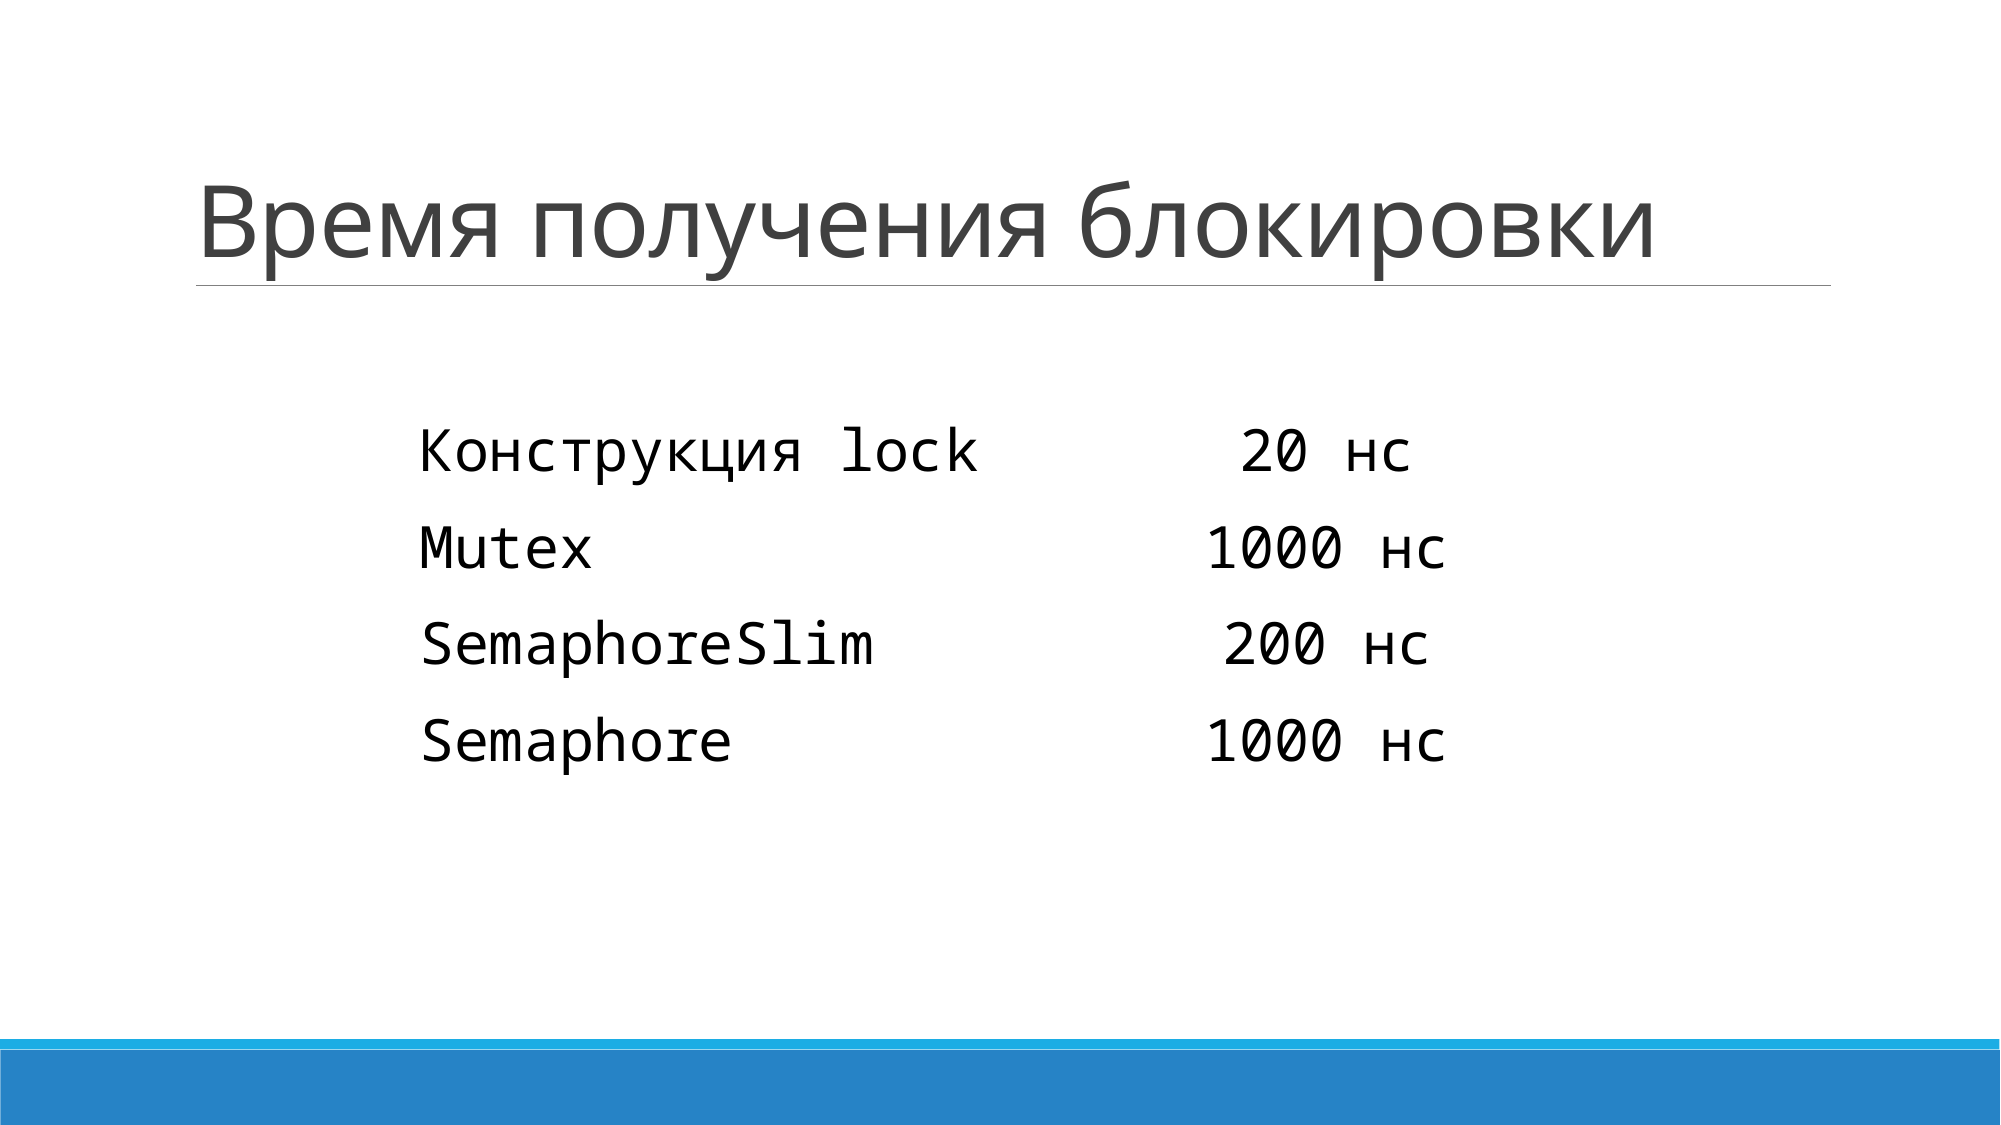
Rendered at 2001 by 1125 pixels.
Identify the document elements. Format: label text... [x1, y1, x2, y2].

table_header 20 нс [1114, 402, 1540, 496]
table_header Конструкция lock [414, 402, 1112, 496]
table_cell Semaphore [414, 691, 1112, 786]
table_cell SemaphoreSlim [414, 595, 1112, 690]
table_cell 200 нс [1114, 595, 1540, 690]
table_cell 1000 нс [1114, 691, 1540, 786]
table_cell Mutex [414, 498, 1112, 593]
table_cell 1000 нс [1114, 498, 1540, 593]
title Время получения блокировки [180, 47, 1830, 285]
